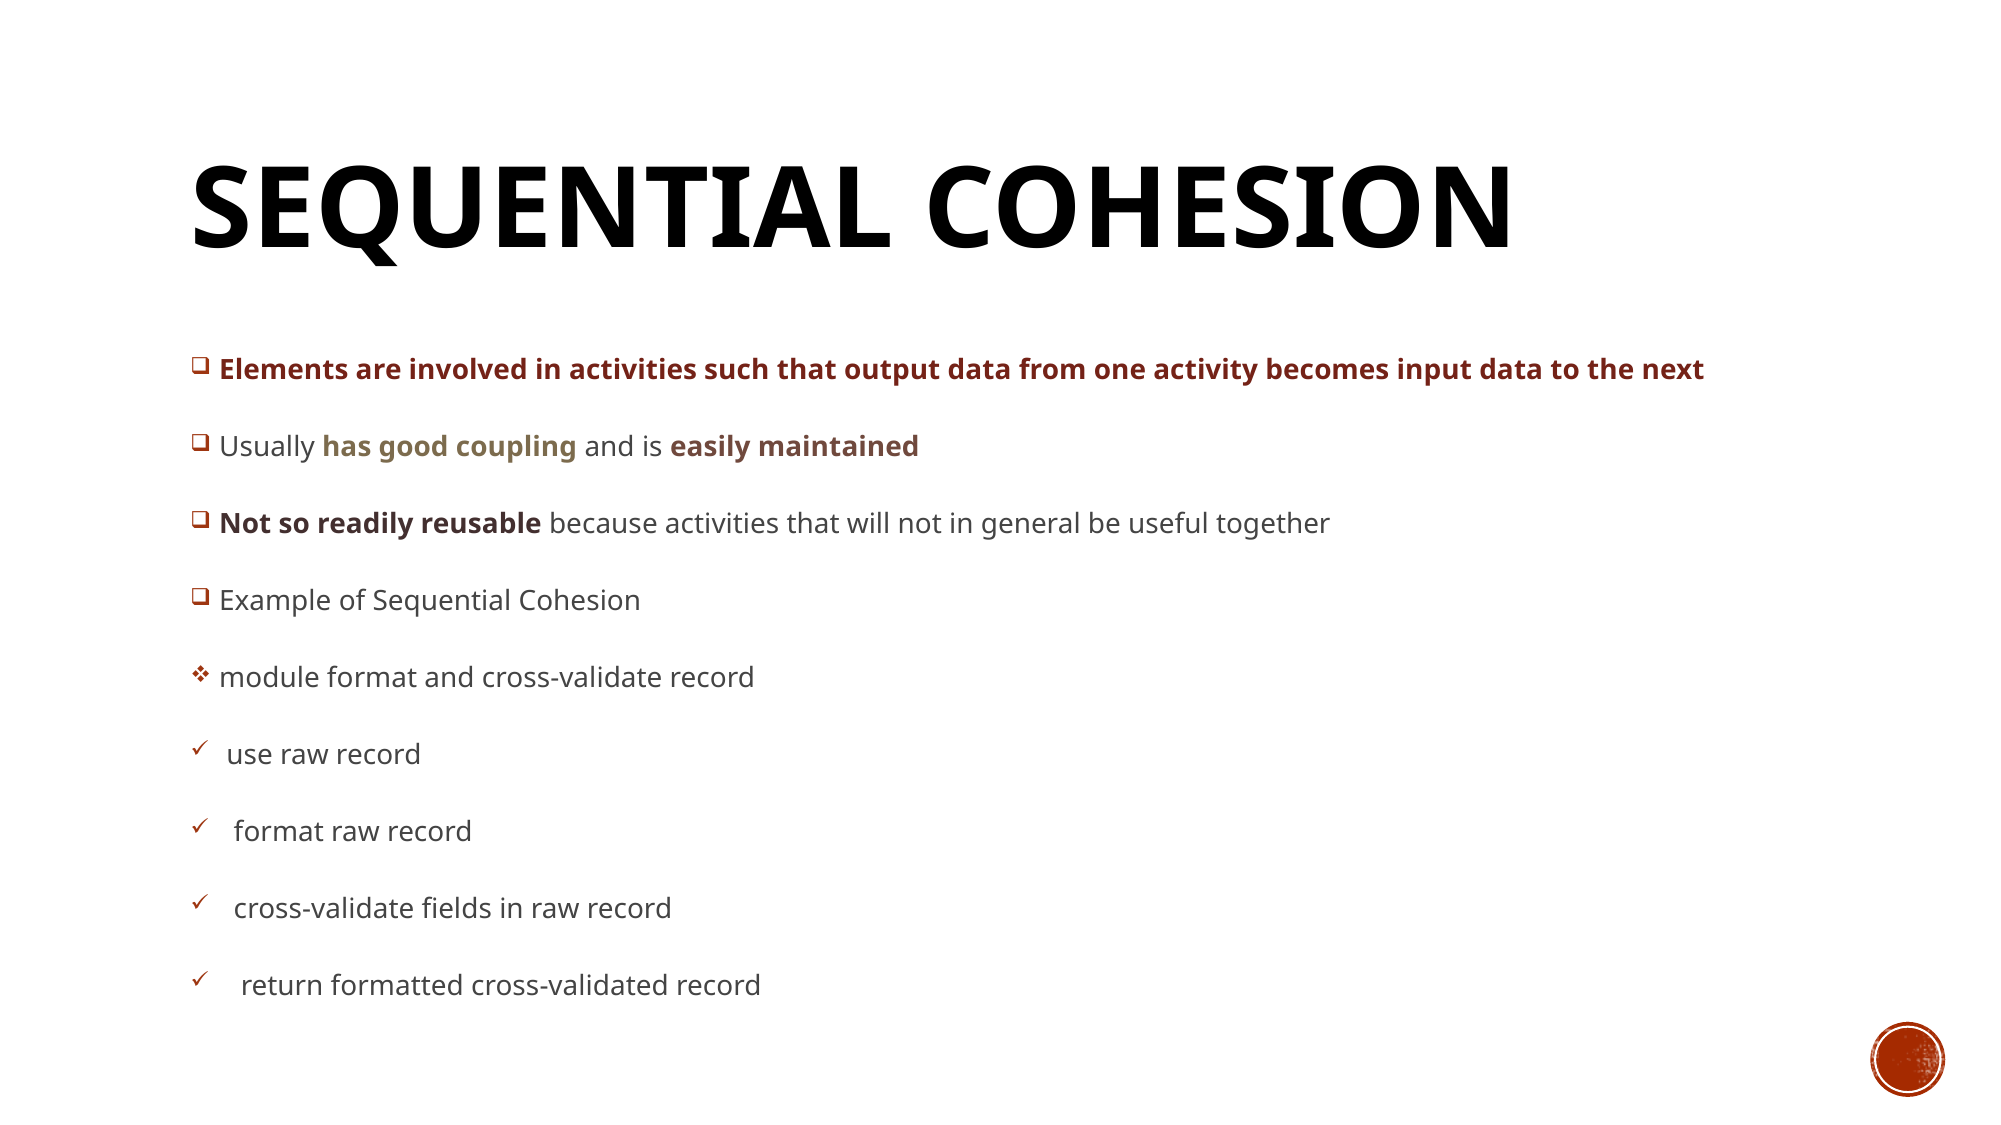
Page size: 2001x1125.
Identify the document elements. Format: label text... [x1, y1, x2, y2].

list Elements are involved in activities such that output data from one activity becomes input data to the next Usually has good coupling and is easily maintained Not so readily reusable because activities that will not in general be useful together Example of Sequential Cohesion module format and cross-validate record use raw record format raw record cross-validate fields in raw record return formatted cross-validated record [175, 348, 1826, 1013]
title Sequential Cohesion [175, 79, 1826, 344]
